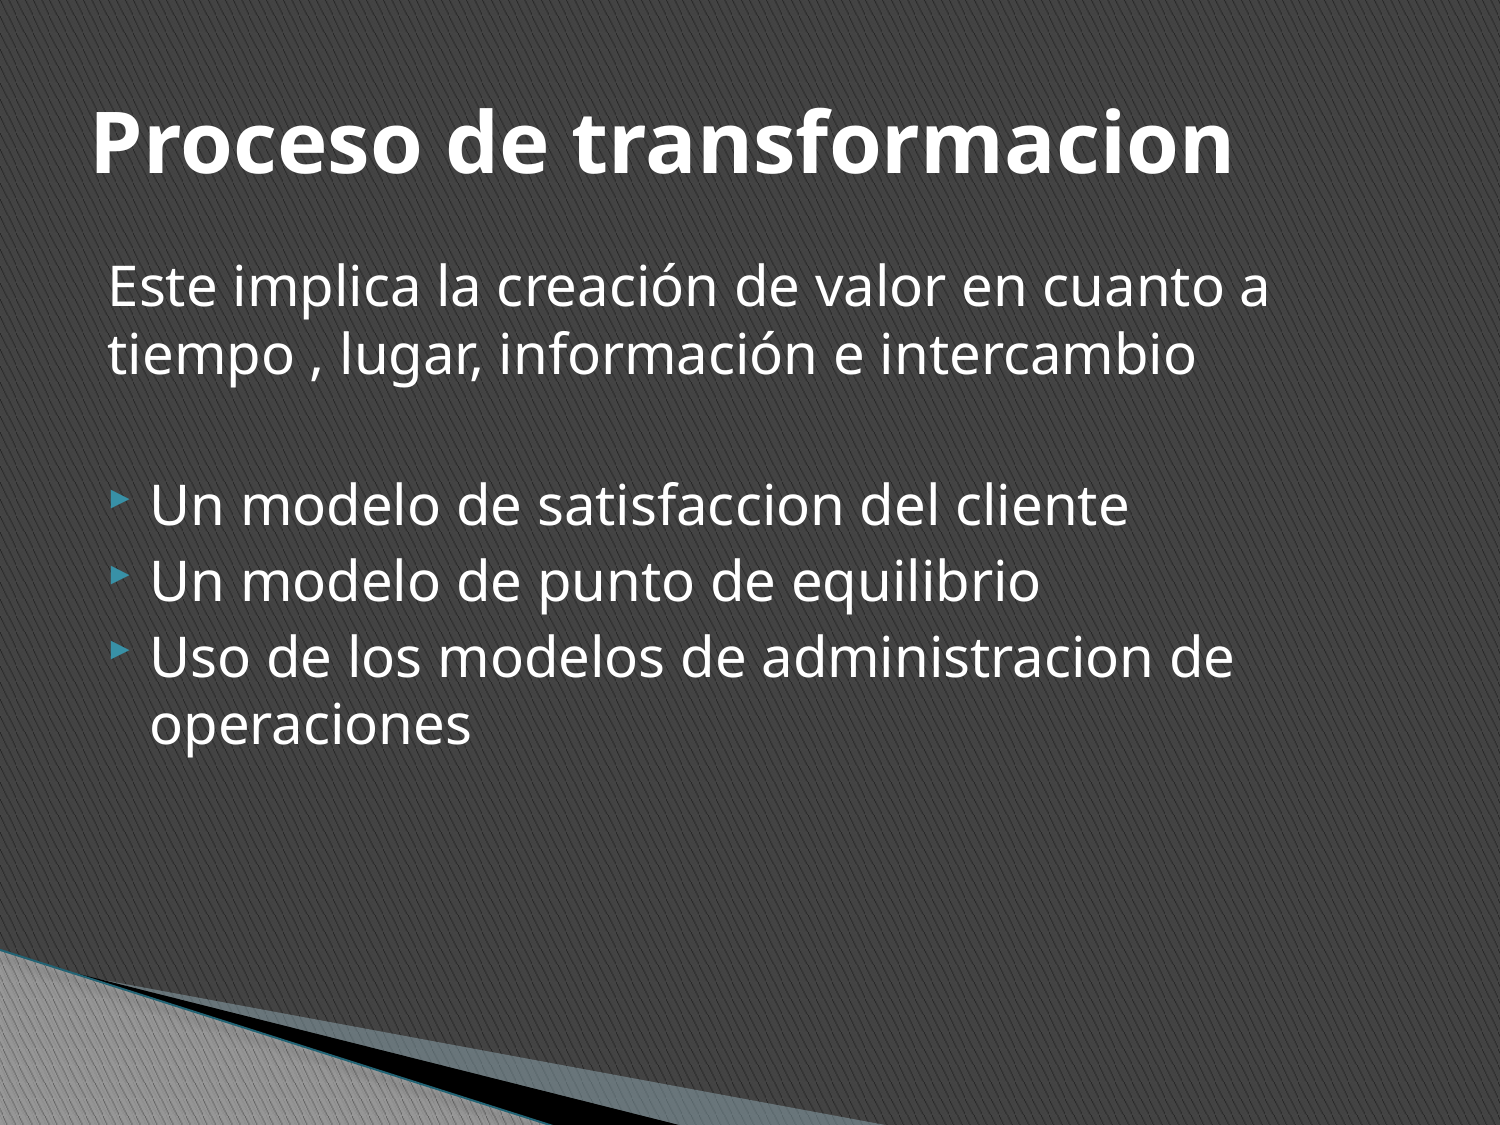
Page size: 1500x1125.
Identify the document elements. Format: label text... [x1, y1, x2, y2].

list Este implica la creación de valor en cuanto a tiempo , lugar, información e intercambio Un modelo de satisfaccion del cliente Un modelo de punto de equilibrio Uso de los modelos de administracion de operaciones [75, 243, 1425, 986]
title Proceso de transformacion [75, 45, 1425, 233]
